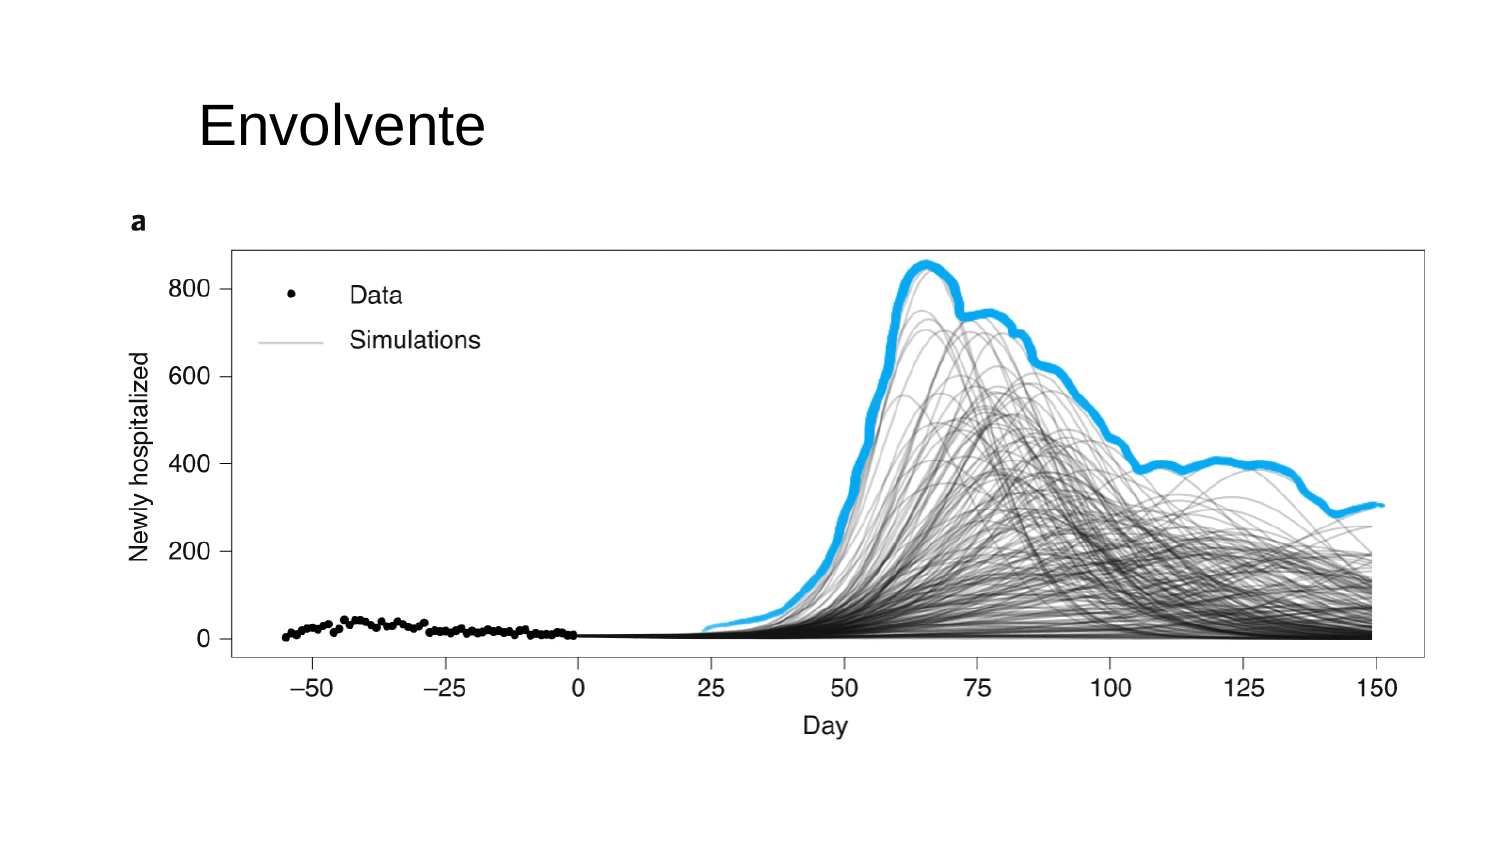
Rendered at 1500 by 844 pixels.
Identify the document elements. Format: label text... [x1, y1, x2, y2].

text_box Envolvente [183, 72, 510, 173]
picture [128, 214, 1426, 740]
